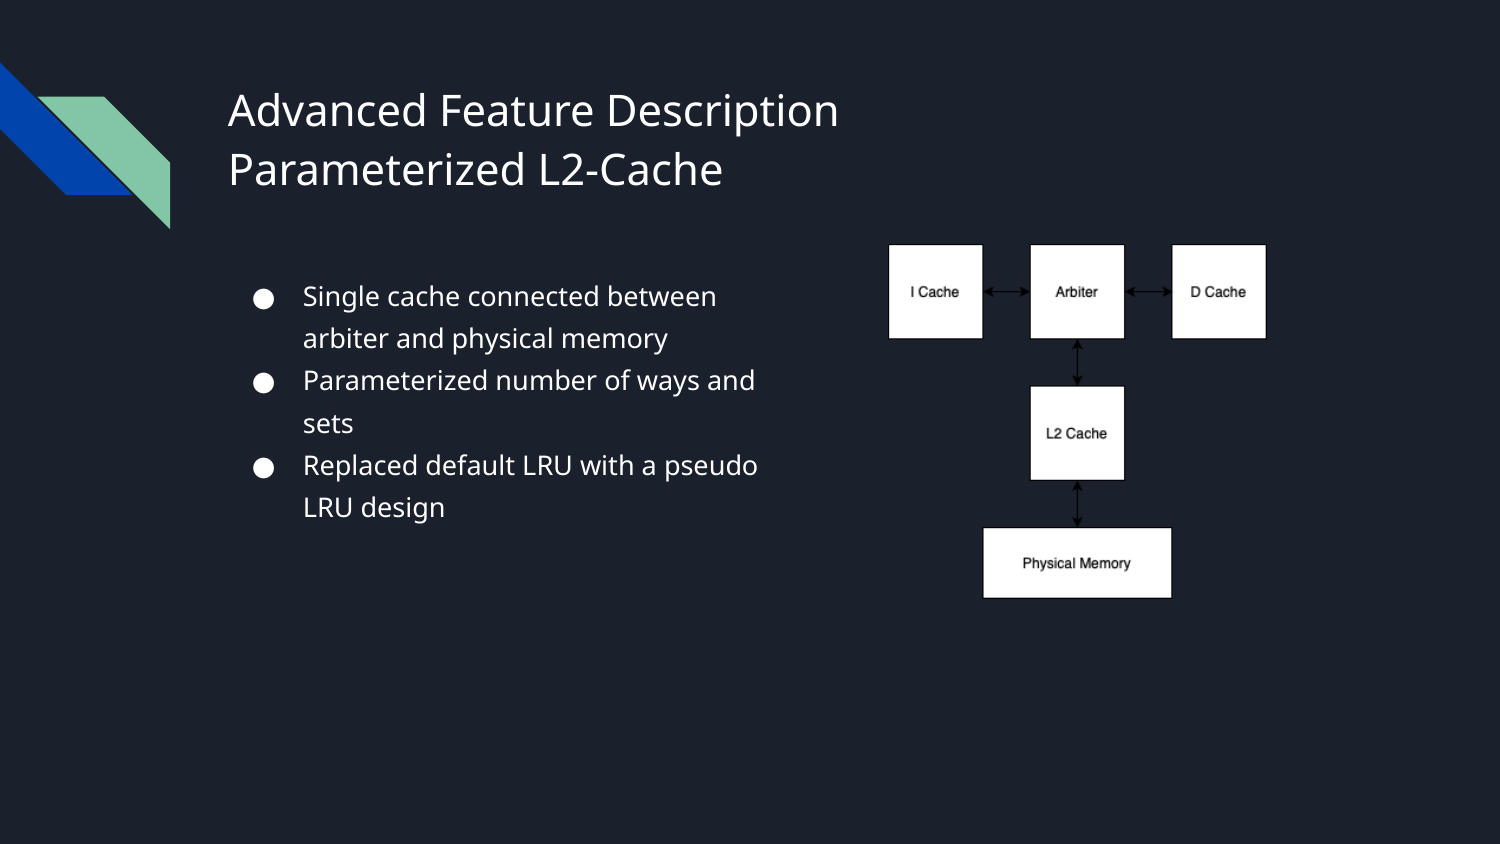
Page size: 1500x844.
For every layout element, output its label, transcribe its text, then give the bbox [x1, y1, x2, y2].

list Single cache connected between arbiter and physical memory Parameterized number of ways and sets Replaced default LRU with a pseudo LRU design [212, 257, 794, 735]
title Advanced Feature Description Parameterized L2-Cache [212, 64, 1368, 215]
picture [887, 244, 1267, 600]
